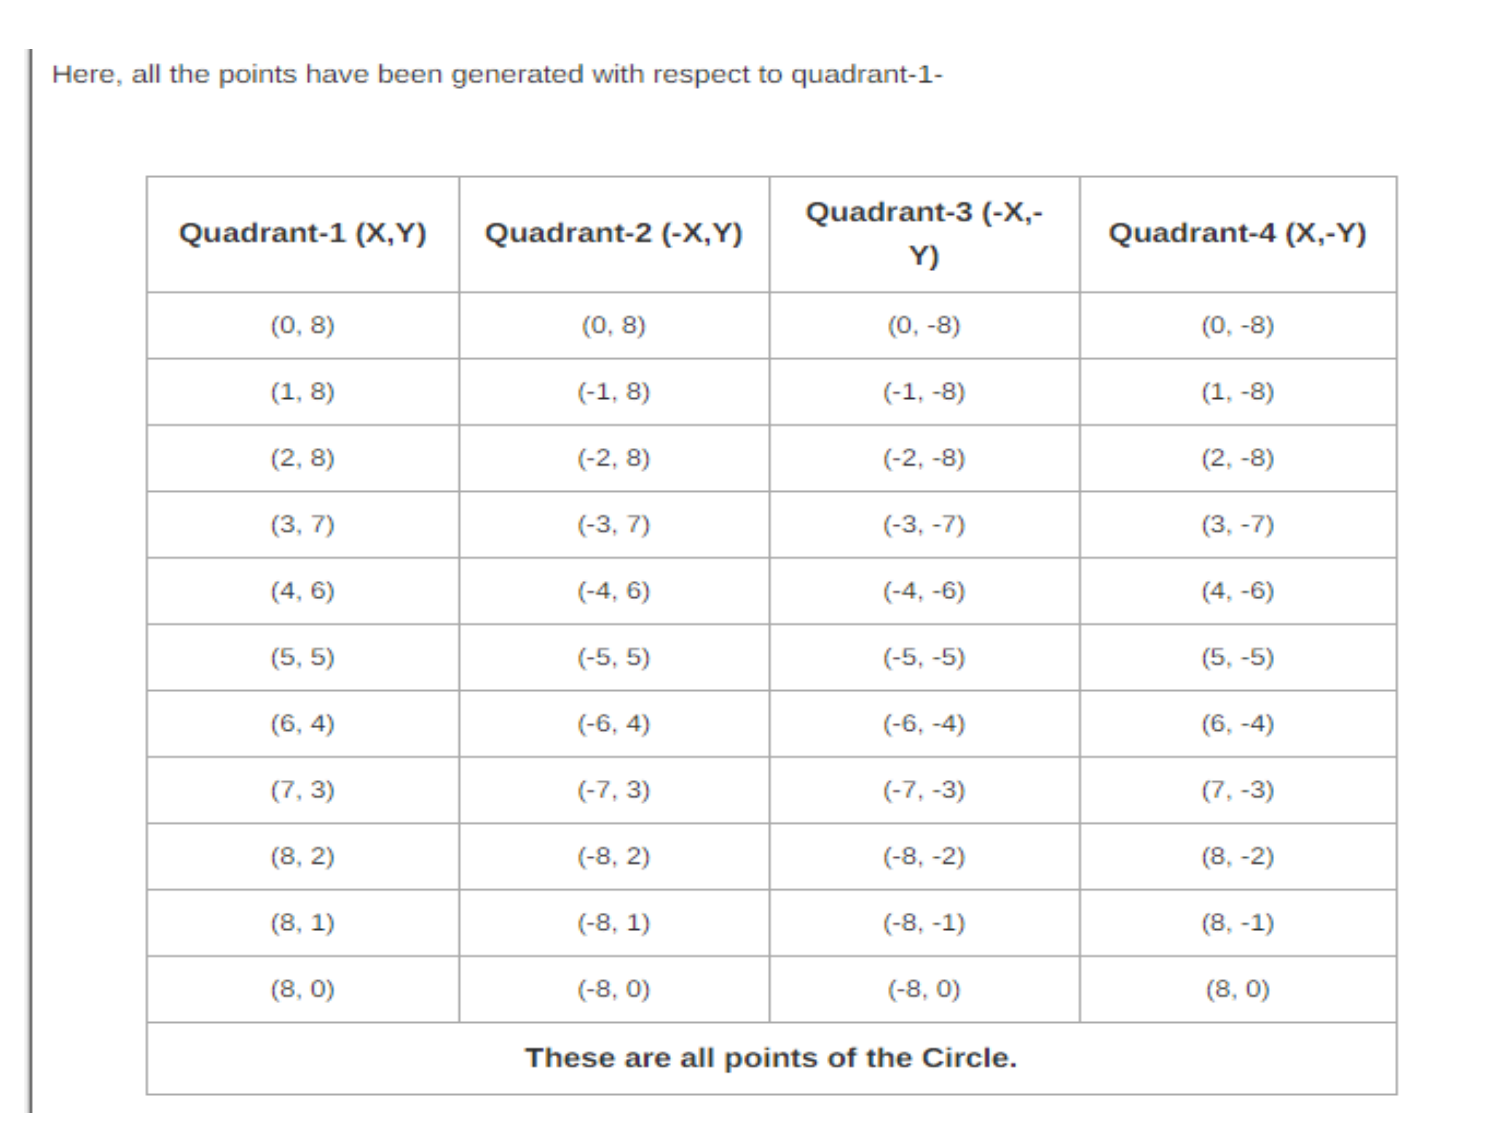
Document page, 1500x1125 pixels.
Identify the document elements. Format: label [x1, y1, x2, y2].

list [24, 49, 1476, 1113]
